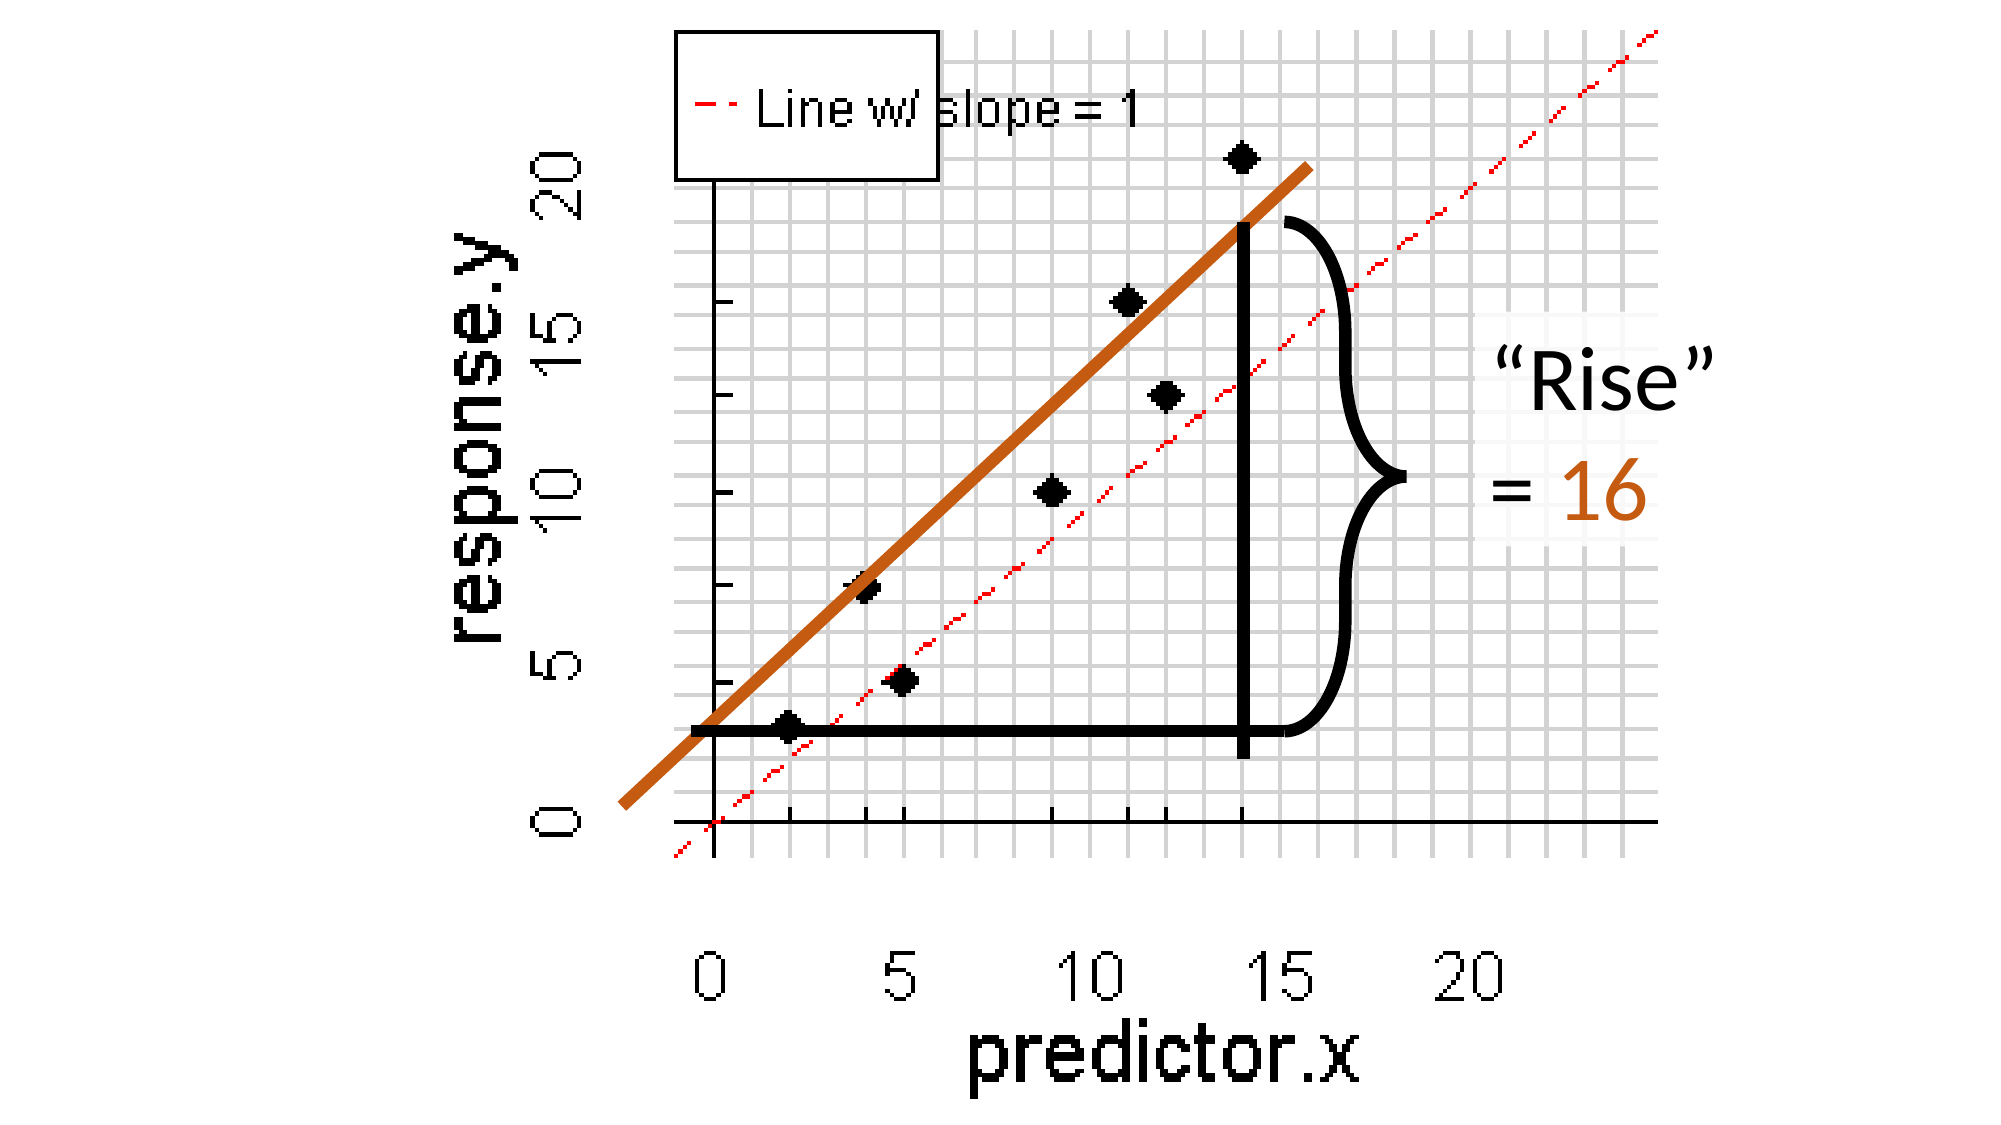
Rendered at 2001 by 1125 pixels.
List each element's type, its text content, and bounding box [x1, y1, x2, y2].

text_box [621, 165, 1310, 807]
picture [431, 0, 1685, 1125]
text_box “Rise” = 16 [1685, 311, 2000, 547]
